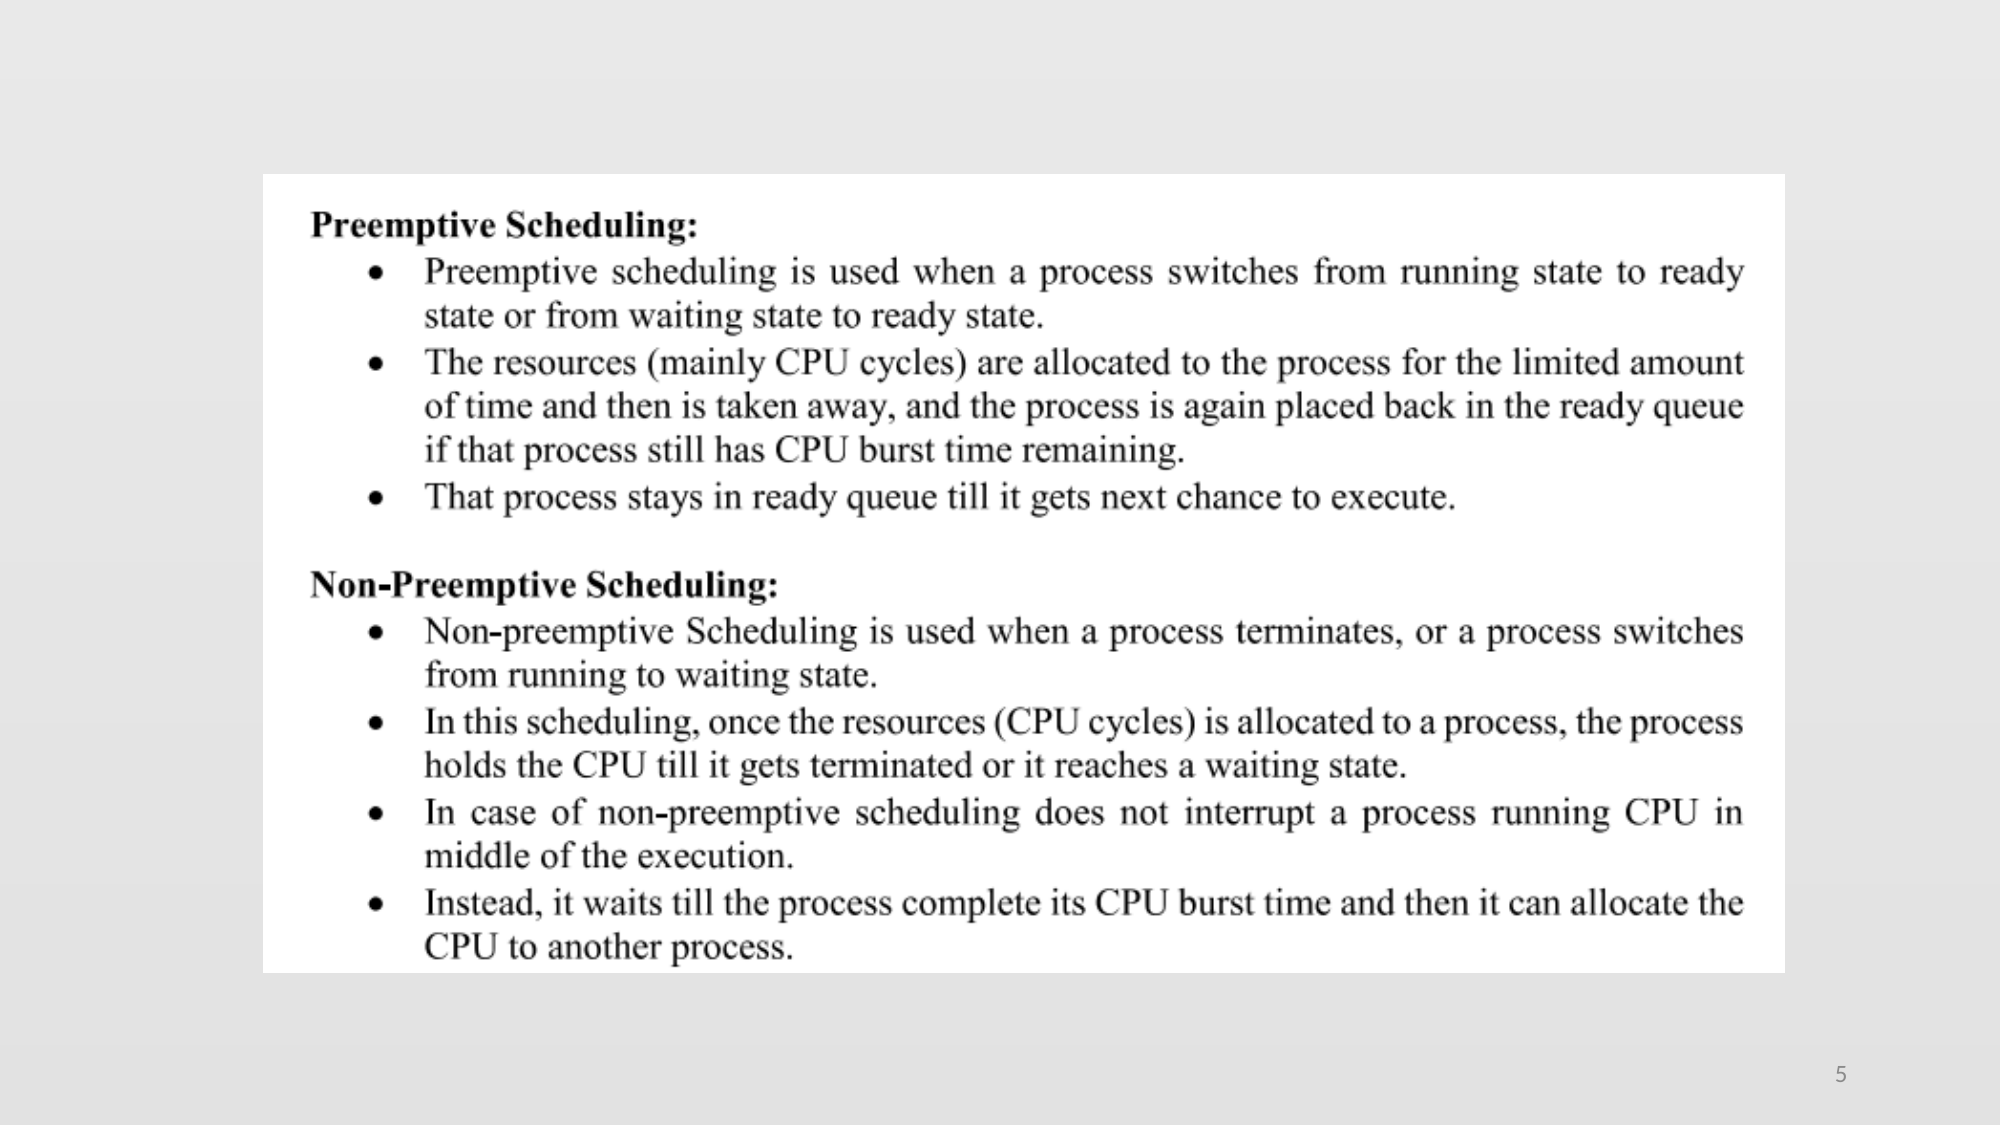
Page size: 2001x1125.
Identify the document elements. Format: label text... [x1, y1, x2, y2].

slide_number 5 [1412, 1042, 1863, 1103]
picture [263, 174, 1785, 973]
